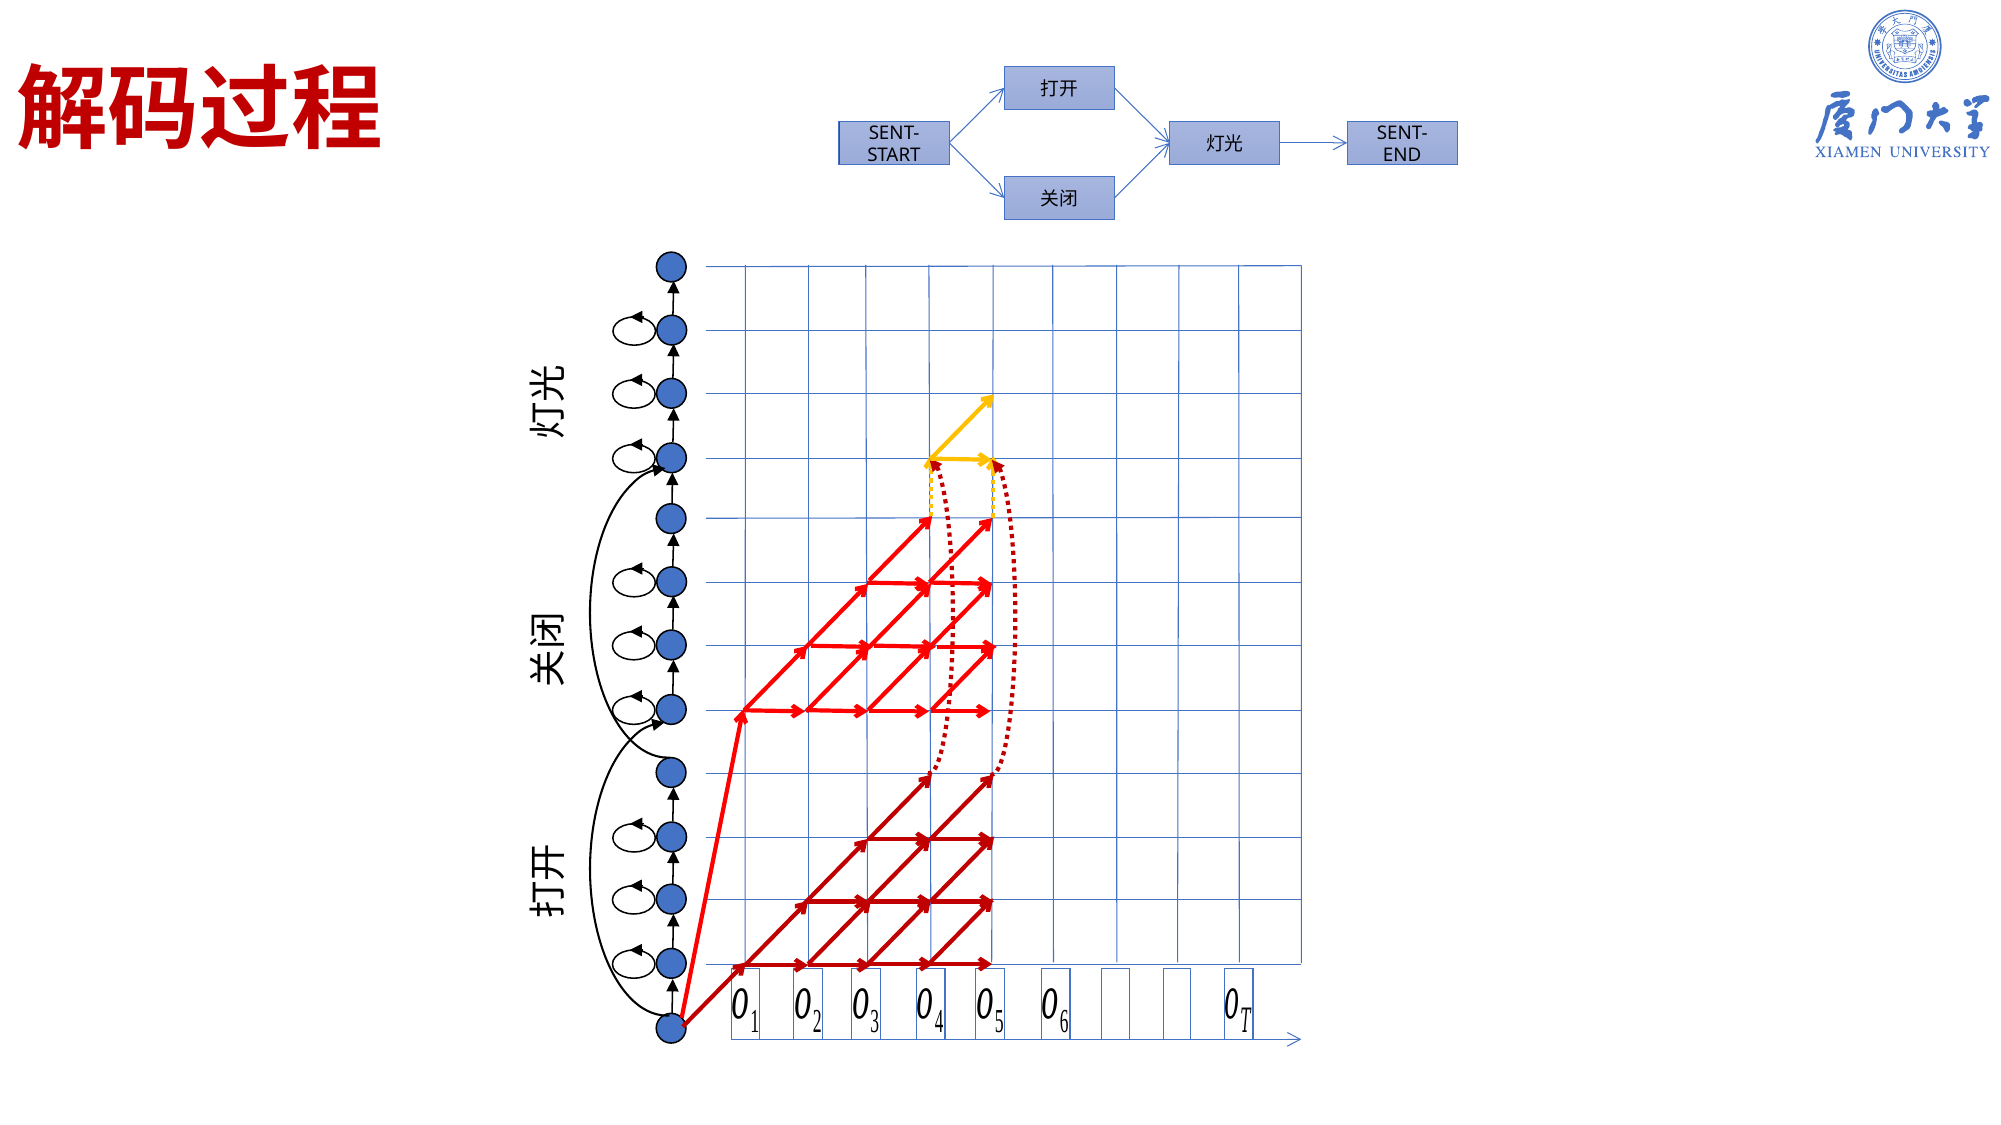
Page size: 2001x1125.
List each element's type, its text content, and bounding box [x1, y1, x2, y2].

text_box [868, 645, 931, 711]
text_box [930, 774, 994, 838]
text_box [931, 836, 995, 901]
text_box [808, 902, 867, 964]
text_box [838, 66, 1458, 220]
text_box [805, 583, 868, 649]
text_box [867, 899, 929, 964]
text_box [804, 838, 867, 904]
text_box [516, 252, 1302, 1044]
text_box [929, 898, 993, 963]
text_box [868, 584, 928, 645]
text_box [931, 645, 995, 711]
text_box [869, 515, 930, 581]
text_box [806, 647, 868, 710]
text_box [931, 394, 995, 459]
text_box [745, 900, 809, 965]
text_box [868, 774, 930, 837]
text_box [929, 517, 993, 583]
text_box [744, 645, 806, 710]
title 解码过程 [1, 3, 1727, 221]
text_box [867, 840, 931, 899]
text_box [928, 583, 992, 649]
